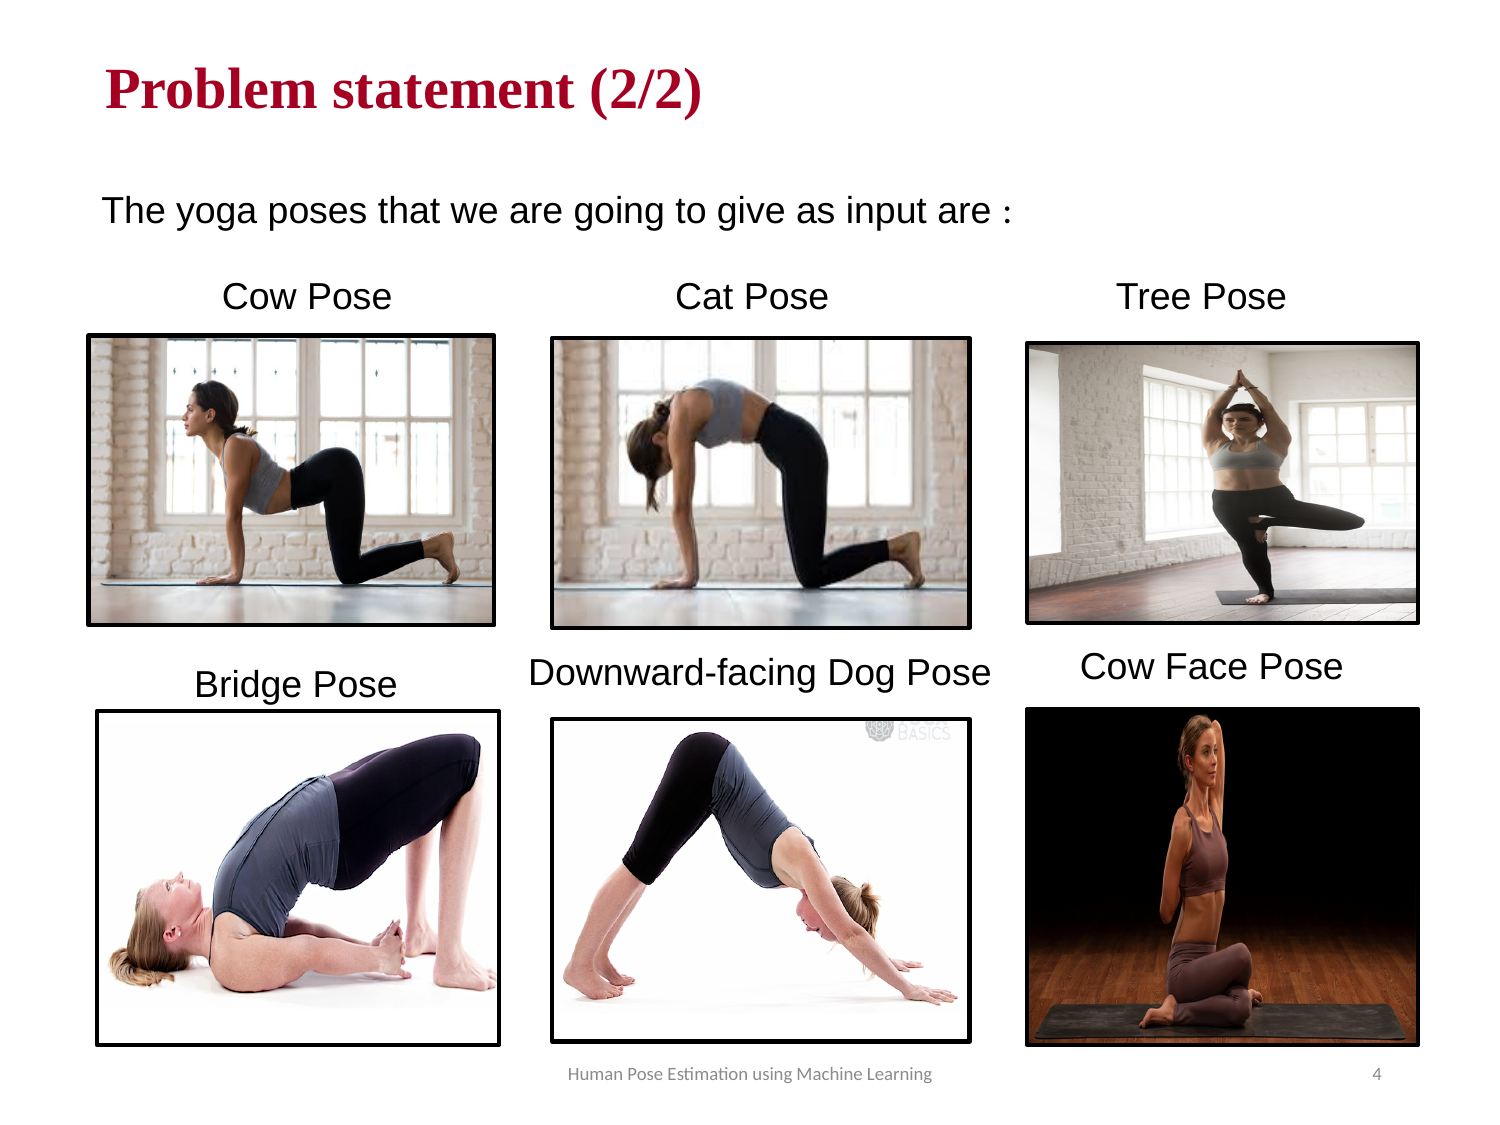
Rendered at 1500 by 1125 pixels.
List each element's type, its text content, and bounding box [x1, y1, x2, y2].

text_box Downward-facing Dog Pose [513, 641, 1014, 701]
text_box The yoga poses that we are going to give as input are : [86, 178, 1340, 419]
picture [554, 721, 968, 1040]
title Problem statement (2/2) [90, 0, 1340, 178]
footer Human Pose Estimation using Machine Learning [496, 1042, 1004, 1103]
picture [90, 337, 493, 624]
text_box Cat Pose [660, 264, 881, 325]
text_box Cow Pose [207, 264, 484, 325]
picture [1029, 710, 1416, 1043]
picture [554, 340, 968, 626]
slide_number 4 [1059, 1047, 1397, 1103]
text_box Bridge Pose [179, 652, 433, 713]
picture [1029, 345, 1416, 621]
text_box Cow Face Pose [1065, 634, 1391, 695]
text_box Tree Pose [1101, 264, 1304, 325]
picture [98, 713, 497, 1043]
